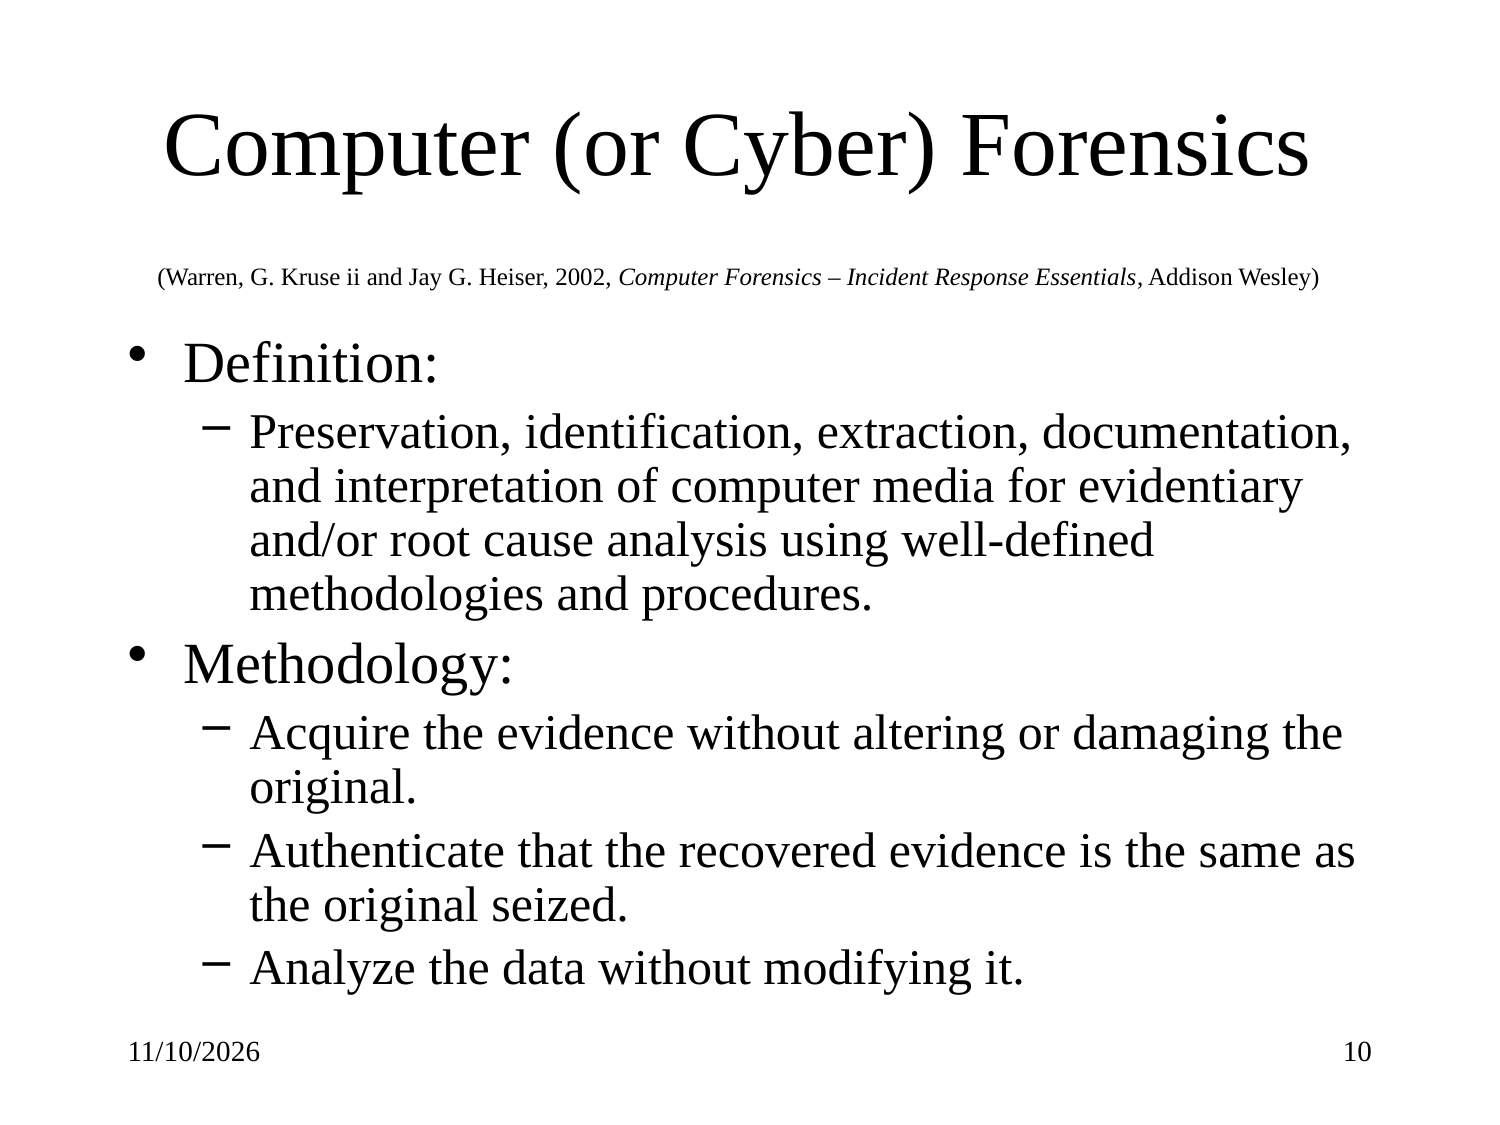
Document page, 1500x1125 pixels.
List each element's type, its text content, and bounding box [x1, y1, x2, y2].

slide_number 10 [1074, 1024, 1388, 1101]
list Definition: Preservation, identification, extraction, documentation, and interpretation of computer media for evidentiary and/or root cause analysis using well-defined methodologies and procedures. Methodology: Acquire the evidence without altering or damaging the original. Authenticate that the recovered evidence is the same as the original seized. Analyze the data without modifying it. [112, 324, 1388, 1001]
title Computer (or Cyber) Forensics (Warren, G. Kruse ii and Jay G. Heiser, 2002, Computer Forensics – Incident Response Essentials, Addison Wesley) [112, 99, 1388, 288]
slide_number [112, 1024, 426, 1101]
